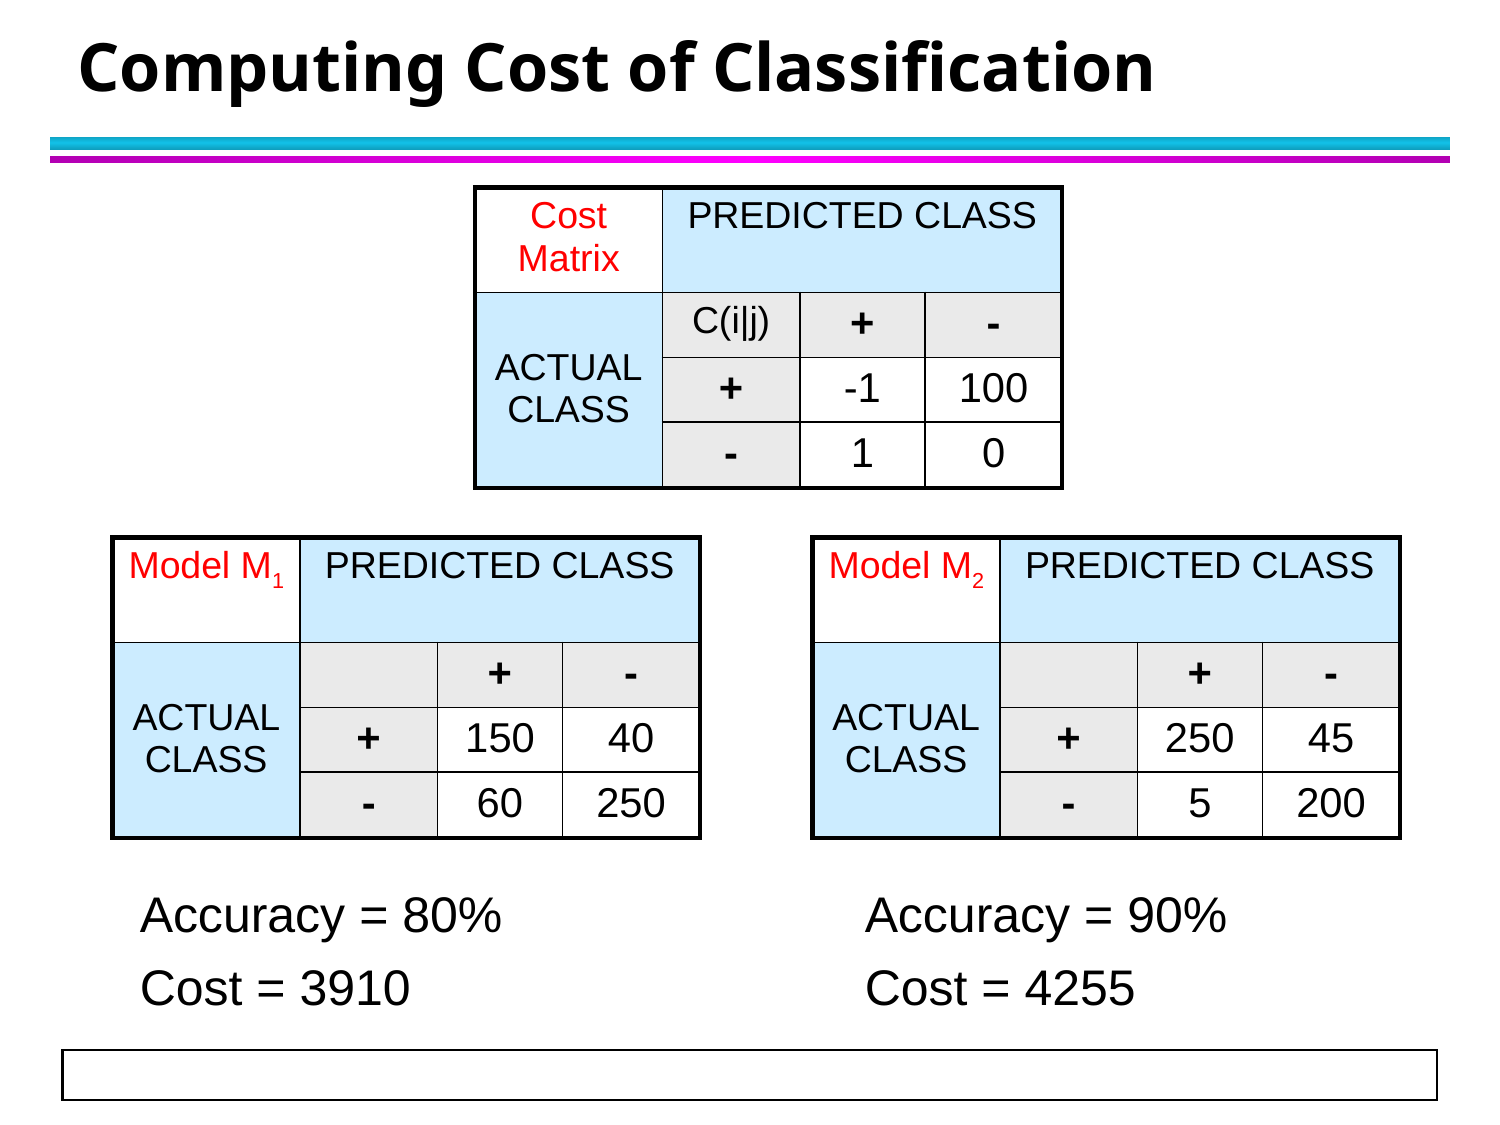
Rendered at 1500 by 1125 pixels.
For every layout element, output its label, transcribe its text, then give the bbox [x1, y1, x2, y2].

table_cell 45 [1263, 708, 1398, 771]
table_cell 0 [926, 423, 1060, 486]
table_cell 200 [1263, 773, 1398, 836]
text_box Accuracy = 90% Cost = 4255 [849, 874, 1350, 1038]
table_cell + [301, 708, 437, 771]
table_cell [1001, 643, 1137, 707]
table_cell 5 [1138, 773, 1262, 836]
table_cell ACTUAL CLASS [115, 643, 299, 836]
table_cell - [301, 773, 437, 836]
table_cell -1 [801, 358, 924, 421]
table_cell ACTUAL CLASS [815, 643, 999, 836]
text_box Accuracy = 80% Cost = 3910 [125, 874, 625, 1038]
table_header Model M2 [815, 540, 999, 642]
table_cell 100 [926, 358, 1060, 421]
table_cell C(i|j) [663, 293, 799, 357]
table_cell 60 [438, 773, 562, 836]
table_cell - [1001, 773, 1137, 836]
table_cell 250 [563, 773, 698, 836]
table_header PREDICTED CLASS [301, 540, 698, 642]
table_cell + [1001, 708, 1137, 771]
table_cell - [926, 293, 1060, 357]
title Computing Cost of Classification [62, 24, 1421, 113]
table_cell + [801, 293, 924, 357]
table_cell 250 [1138, 708, 1262, 771]
table_cell - [1263, 643, 1398, 707]
table_cell + [438, 643, 562, 707]
table_cell ACTUAL CLASS [477, 293, 662, 486]
table_cell 40 [563, 708, 698, 771]
table_cell 1 [801, 423, 924, 486]
table_header Model M1 [115, 540, 299, 642]
table_cell + [1138, 643, 1262, 707]
table_header Cost Matrix [477, 190, 662, 292]
table_cell - [663, 423, 799, 486]
table_header PREDICTED CLASS [663, 190, 1060, 292]
table_cell [301, 643, 437, 707]
table_cell - [563, 643, 698, 707]
table_cell + [663, 358, 799, 421]
table_header PREDICTED CLASS [1001, 540, 1398, 642]
table_cell 150 [438, 708, 562, 771]
